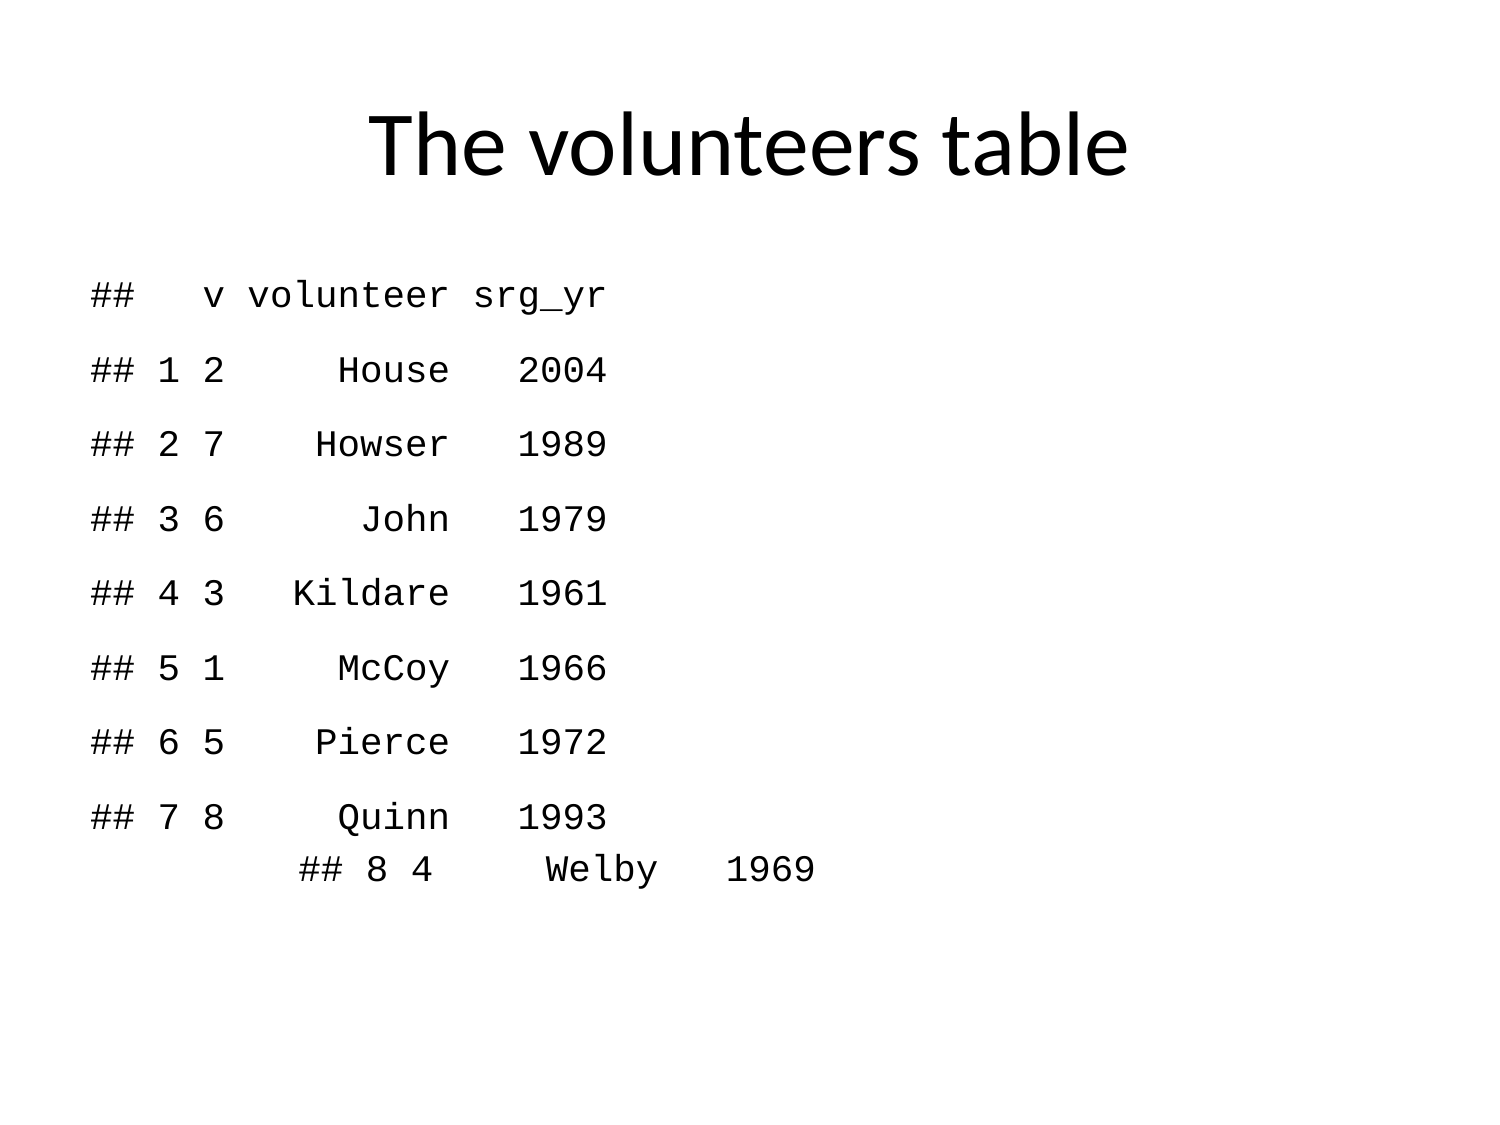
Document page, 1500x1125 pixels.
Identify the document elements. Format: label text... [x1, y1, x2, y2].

list ## v volunteer srg_yr ## 1 2 House 2004 ## 2 7 Howser 1989 ## 3 6 John 1979 ## 4 3 Kildare 1961 ## 5 1 McCoy 1966 ## 6 5 Pierce 1972 ## 7 8 Quinn 1993 ## 8 4 Welby 1969 [75, 262, 1425, 1005]
title The volunteers table [75, 45, 1425, 233]
